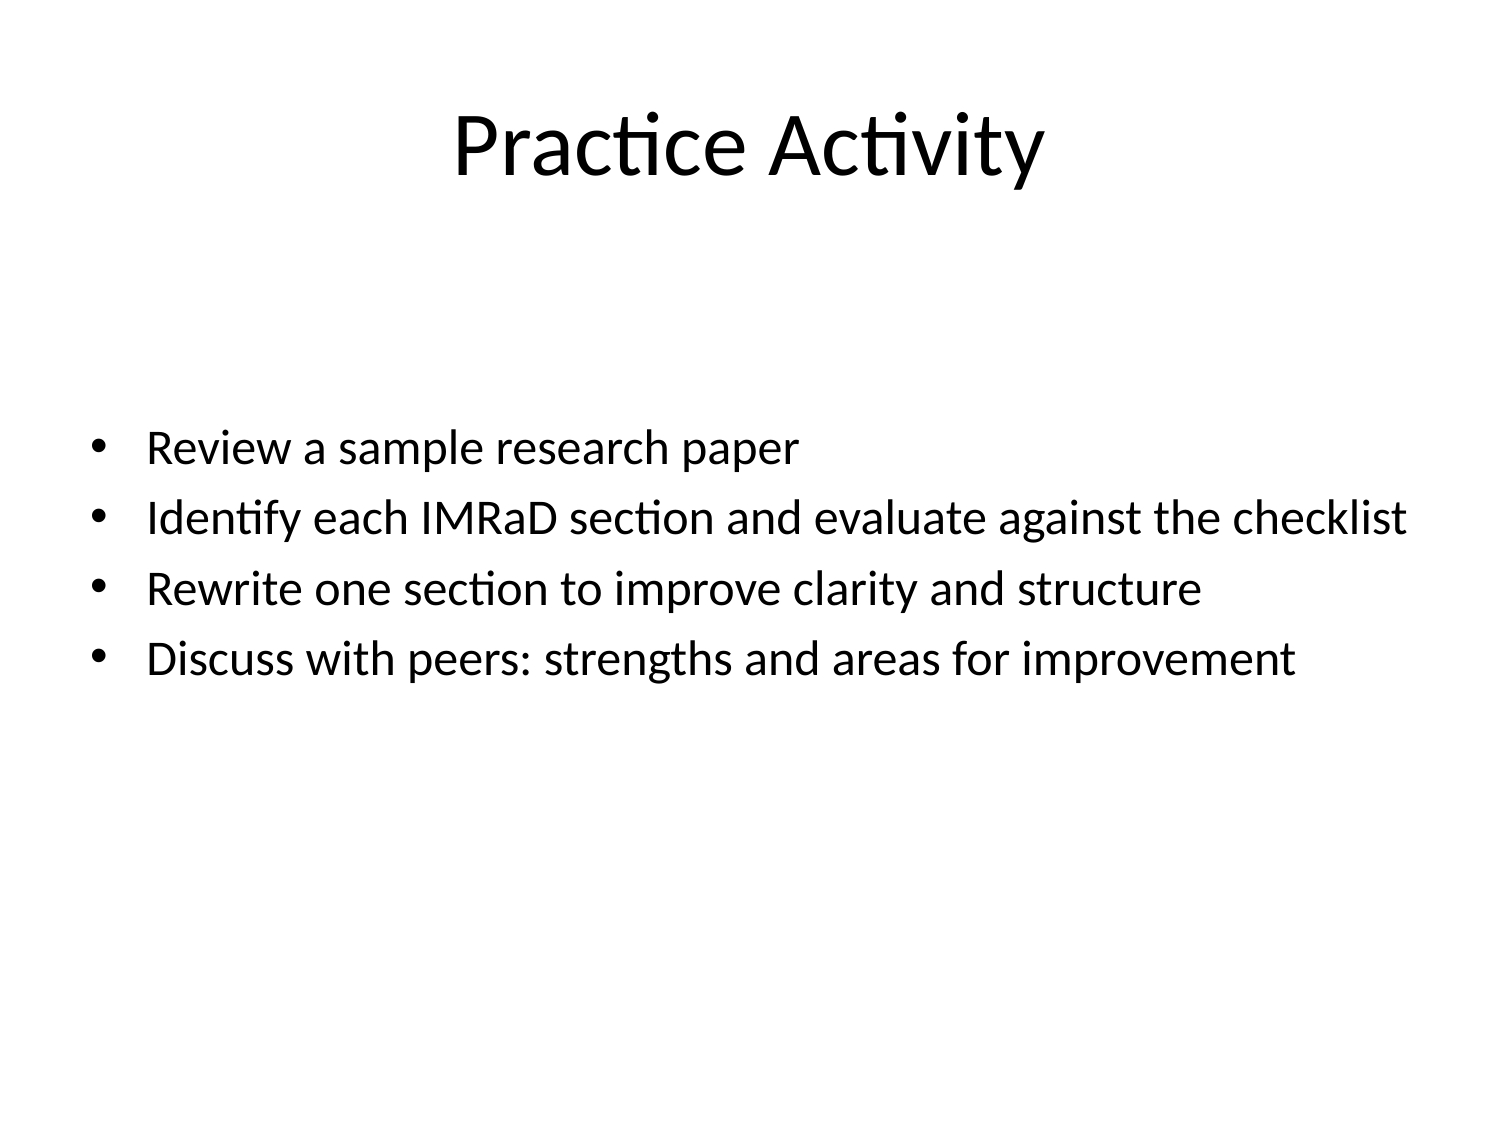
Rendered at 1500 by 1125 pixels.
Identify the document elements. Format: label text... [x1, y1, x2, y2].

title Practice Activity [75, 45, 1425, 233]
list Review a sample research paper Identify each IMRaD section and evaluate against the checklist Rewrite one section to improve clarity and structure Discuss with peers: strengths and areas for improvement [75, 262, 1425, 1005]
